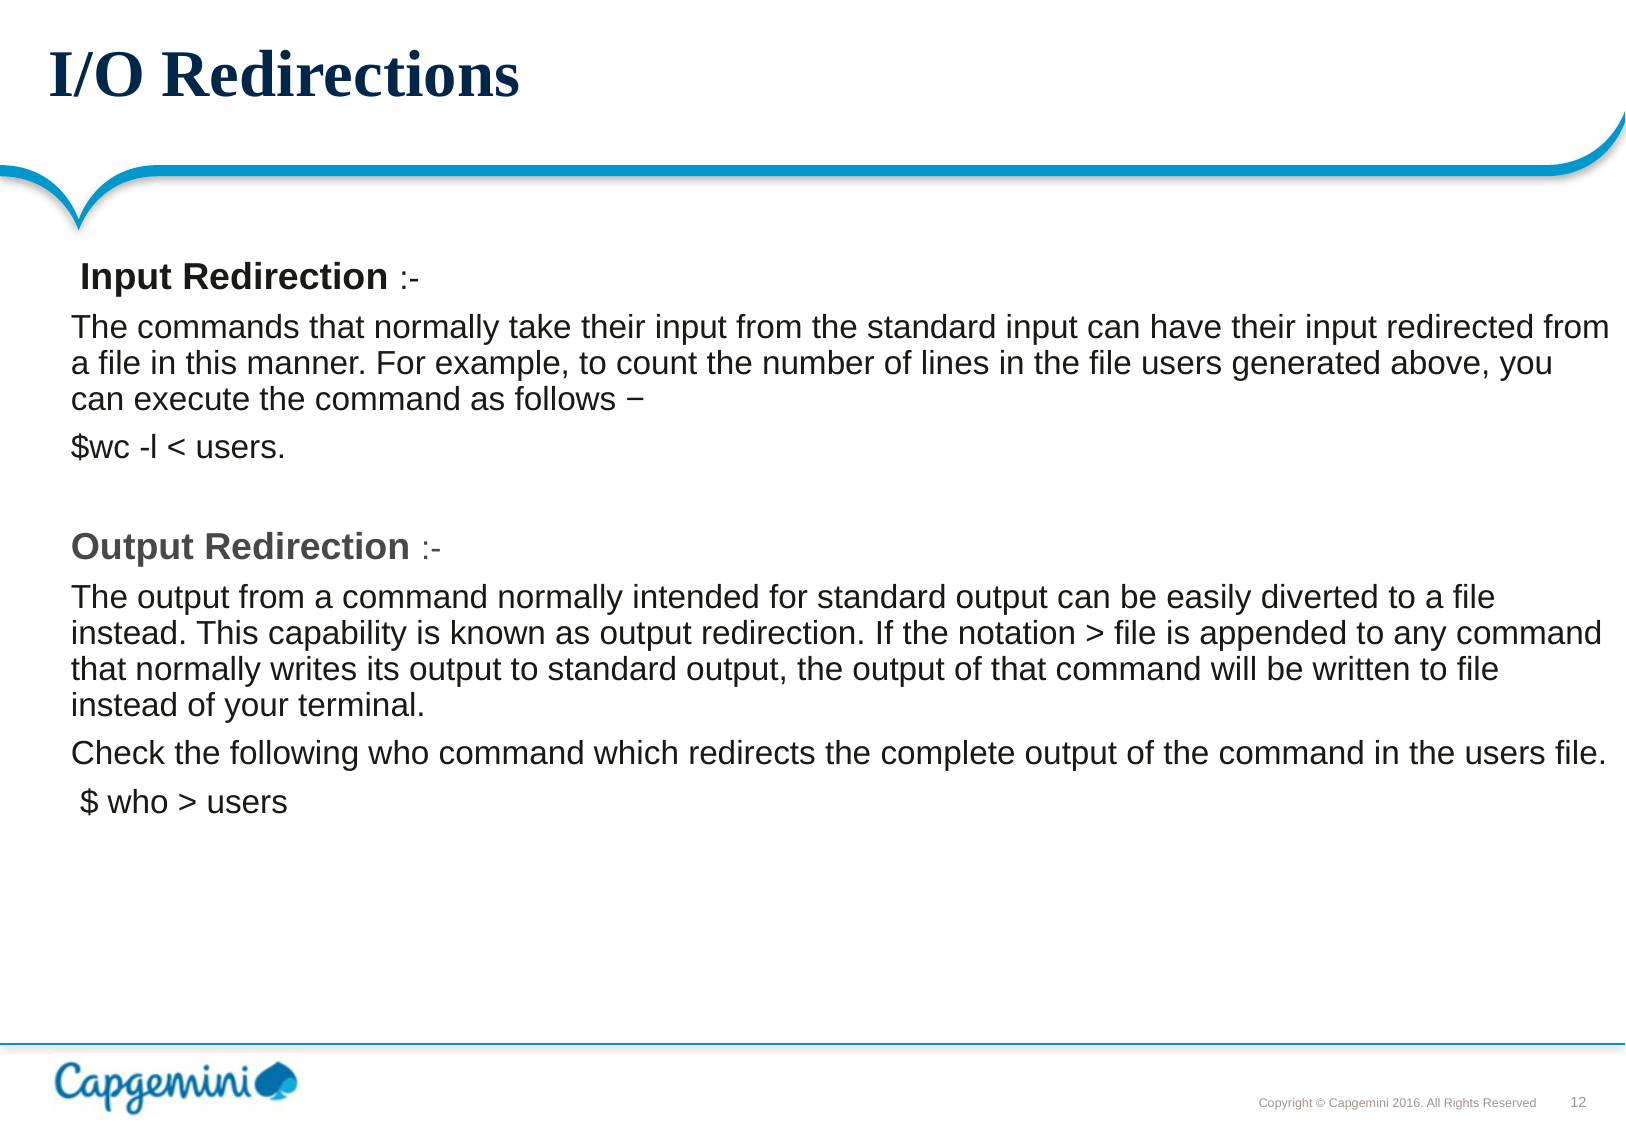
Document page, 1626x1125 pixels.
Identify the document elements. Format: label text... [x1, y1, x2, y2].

list Input Redirection :- The commands that normally take their input from the standard input can have their input redirected from a file in this manner. For example, to count the number of lines in the file users generated above, you can execute the command as follows − $wc -l < users. Output Redirection :- The output from a command normally intended for standard output can be easily diverted to a file instead. This capability is known as output redirection. If the notation > file is appended to any command that normally writes its output to standard output, the output of that command will be written to file instead of your terminal. Check the following who command which redirects the complete output of the command in the users file. $ who > users [53, 245, 1625, 1007]
picture [53, 1053, 303, 1117]
title I/O Redirections [0, 0, 1625, 165]
